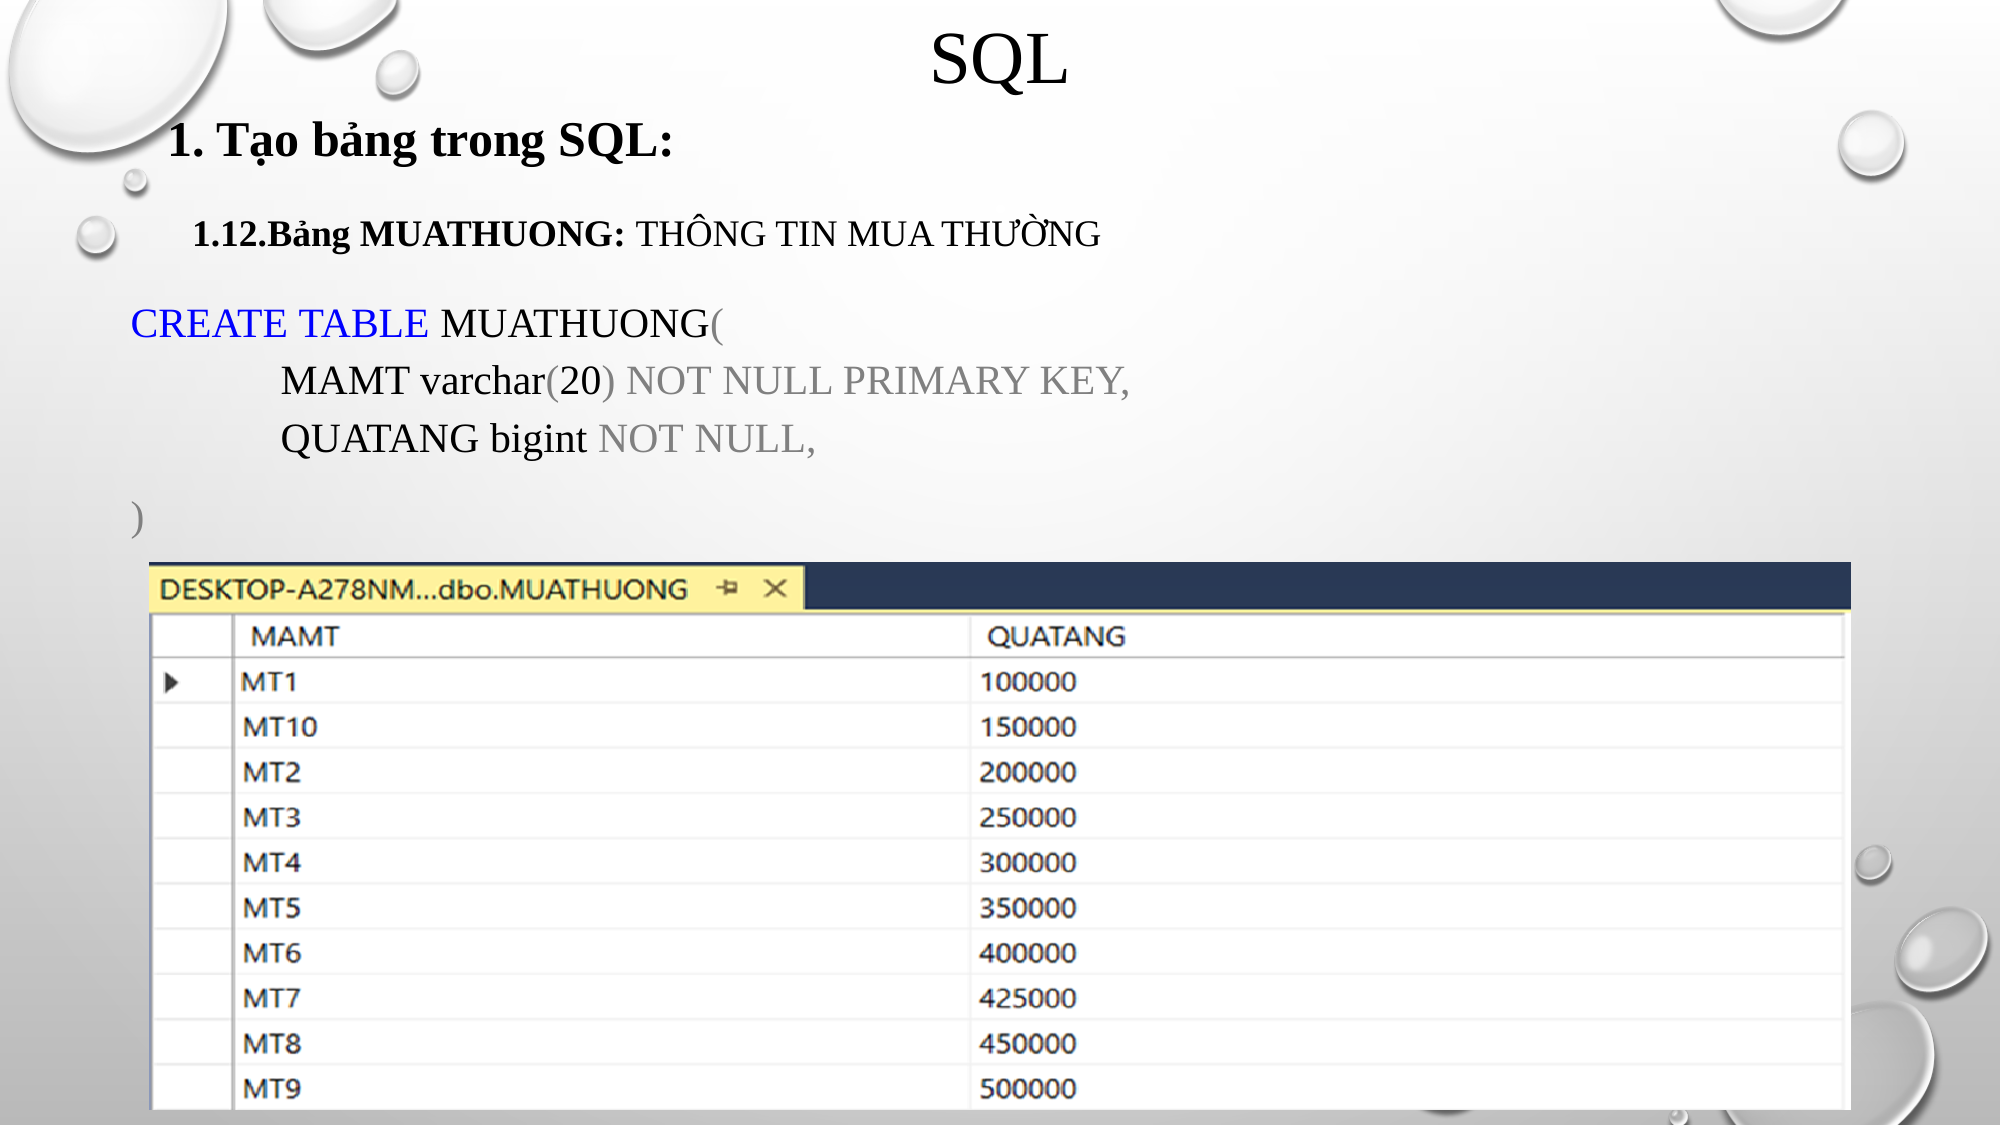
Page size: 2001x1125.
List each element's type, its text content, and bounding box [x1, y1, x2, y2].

picture [0, 0, 2000, 1125]
text_box 1.12.Bảng MUATHUONG: THÔNG TIN MUA THƯỜNG [177, 201, 1117, 262]
title SQL [149, 0, 1851, 119]
text_box 1. Tạo bảng trong SQL: [152, 98, 691, 174]
text_box CREATE TABLE MUATHUONG( MAMT varchar(20) NOT NULL PRIMARY KEY, QUATANG bigint NOT NULL, ) [116, 280, 1146, 547]
